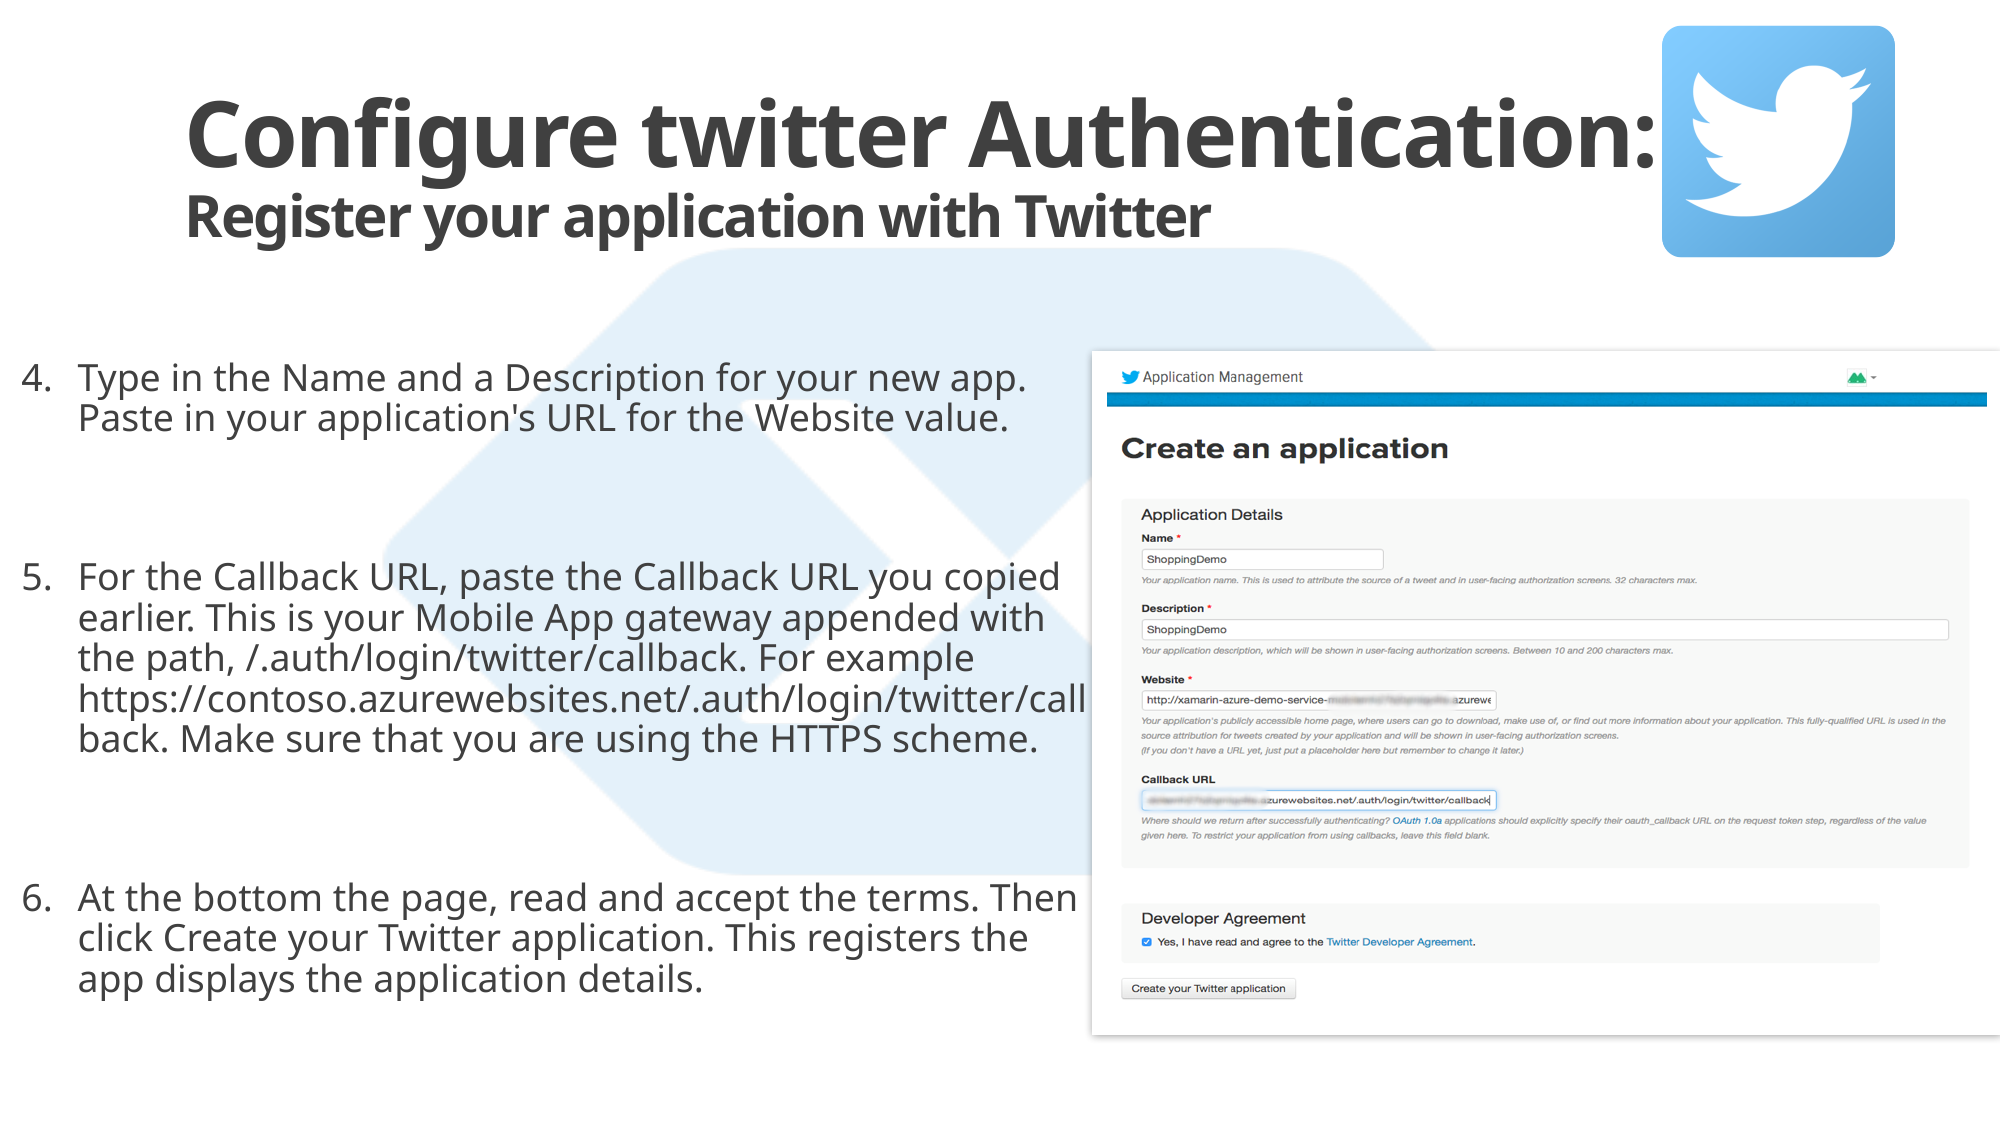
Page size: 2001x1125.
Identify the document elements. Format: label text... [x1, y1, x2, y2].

picture [1650, 12, 1907, 270]
picture [1106, 364, 1988, 392]
text_box Type in the Name and a Description for your new app. Paste in your application's URL for the Website value. For the Callback URL, paste the Callback URL you copied earlier. This is your Mobile App gateway appended with the path, /.auth/login/twitter/callback. For example https://contoso.azurewebsites.net/.auth/login/twitter/callback. Make sure that you are using the HTTPS scheme. At the bottom the page, read and accept the terms. Then click Create your Twitter application. This registers the app displays the application details. [0, 335, 1135, 1025]
text_box Configure twitter Authentication: Register your application with Twitter [161, 73, 1650, 209]
picture [1106, 407, 1988, 1021]
